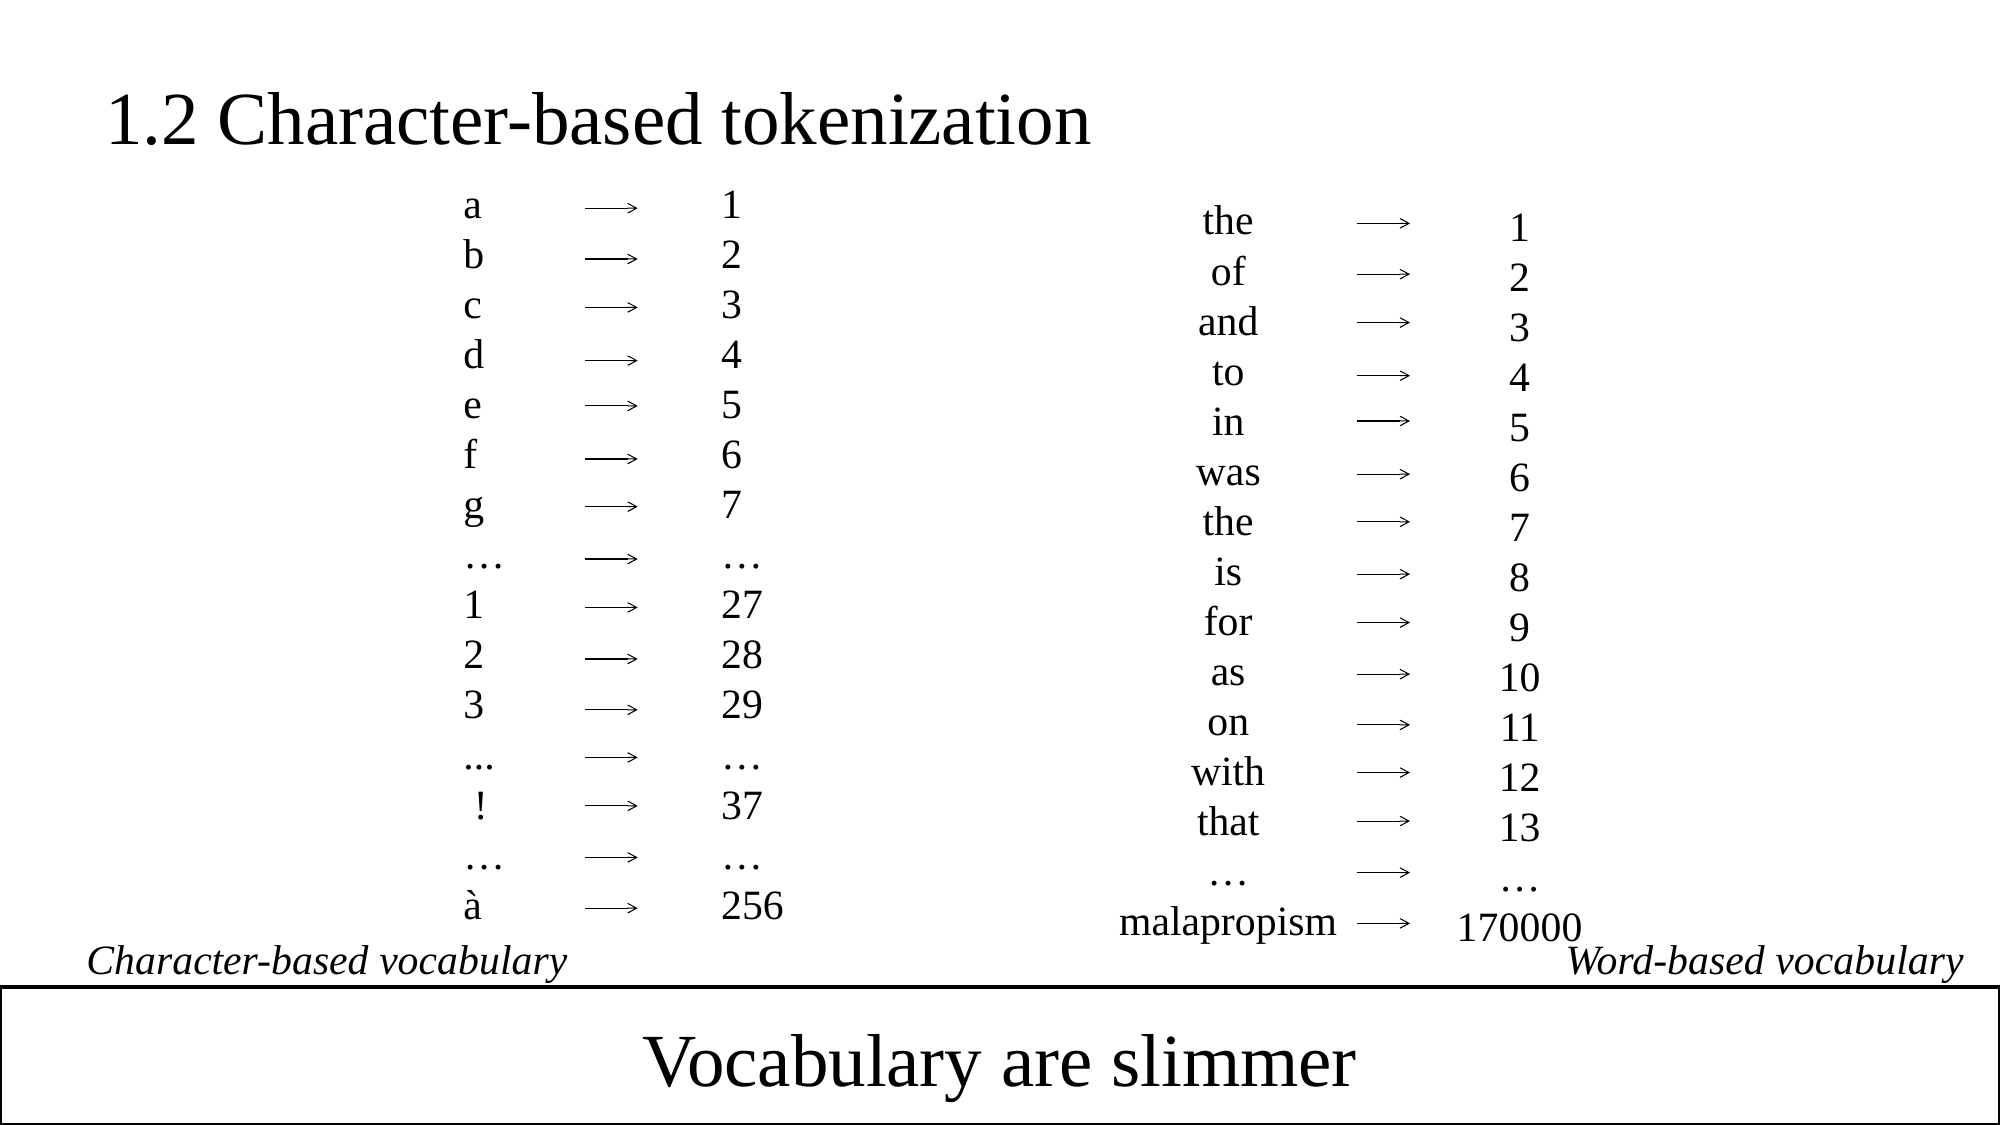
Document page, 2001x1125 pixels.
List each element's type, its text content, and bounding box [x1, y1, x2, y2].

text_box 1.2 Character-based tokenization [90, 62, 1343, 168]
text_box Character-based vocabulary [71, 925, 590, 990]
text_box Word-based vocabulary [1550, 925, 2000, 990]
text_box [448, 169, 843, 943]
text_box the of and to in was the is for as on with that … malapropism [1060, 186, 1396, 1002]
text_box 1 2 3 4 5 6 7 8 9 10 11 12 13 … 170000 [1433, 192, 1607, 958]
text_box Vocabulary are slimmer [0, 986, 2000, 1125]
